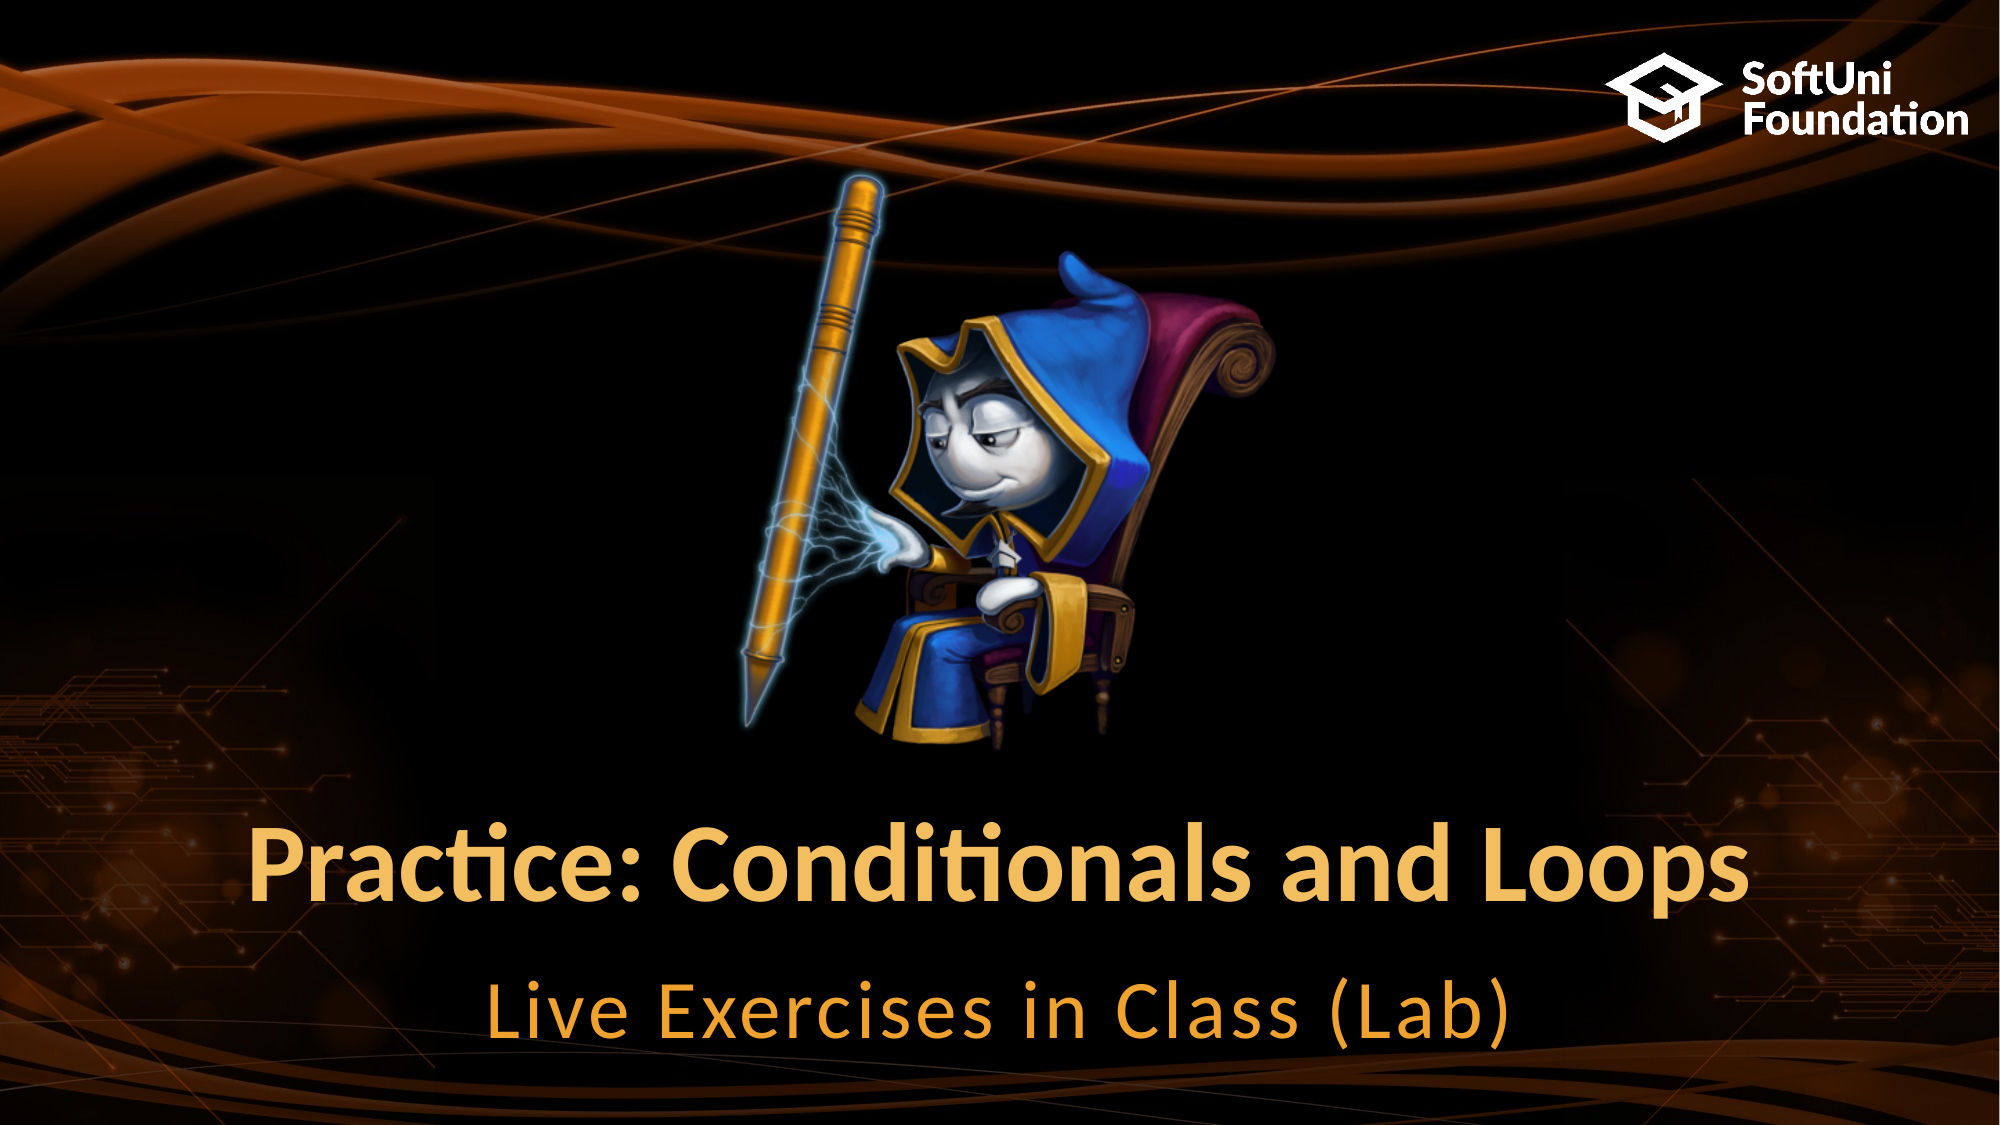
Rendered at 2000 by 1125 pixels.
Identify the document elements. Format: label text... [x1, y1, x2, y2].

list Live Exercises in Class (Lab) [149, 944, 1850, 1063]
picture [0, 0, 2000, 1125]
title Practice: Conditionals and Loops [149, 796, 1850, 932]
